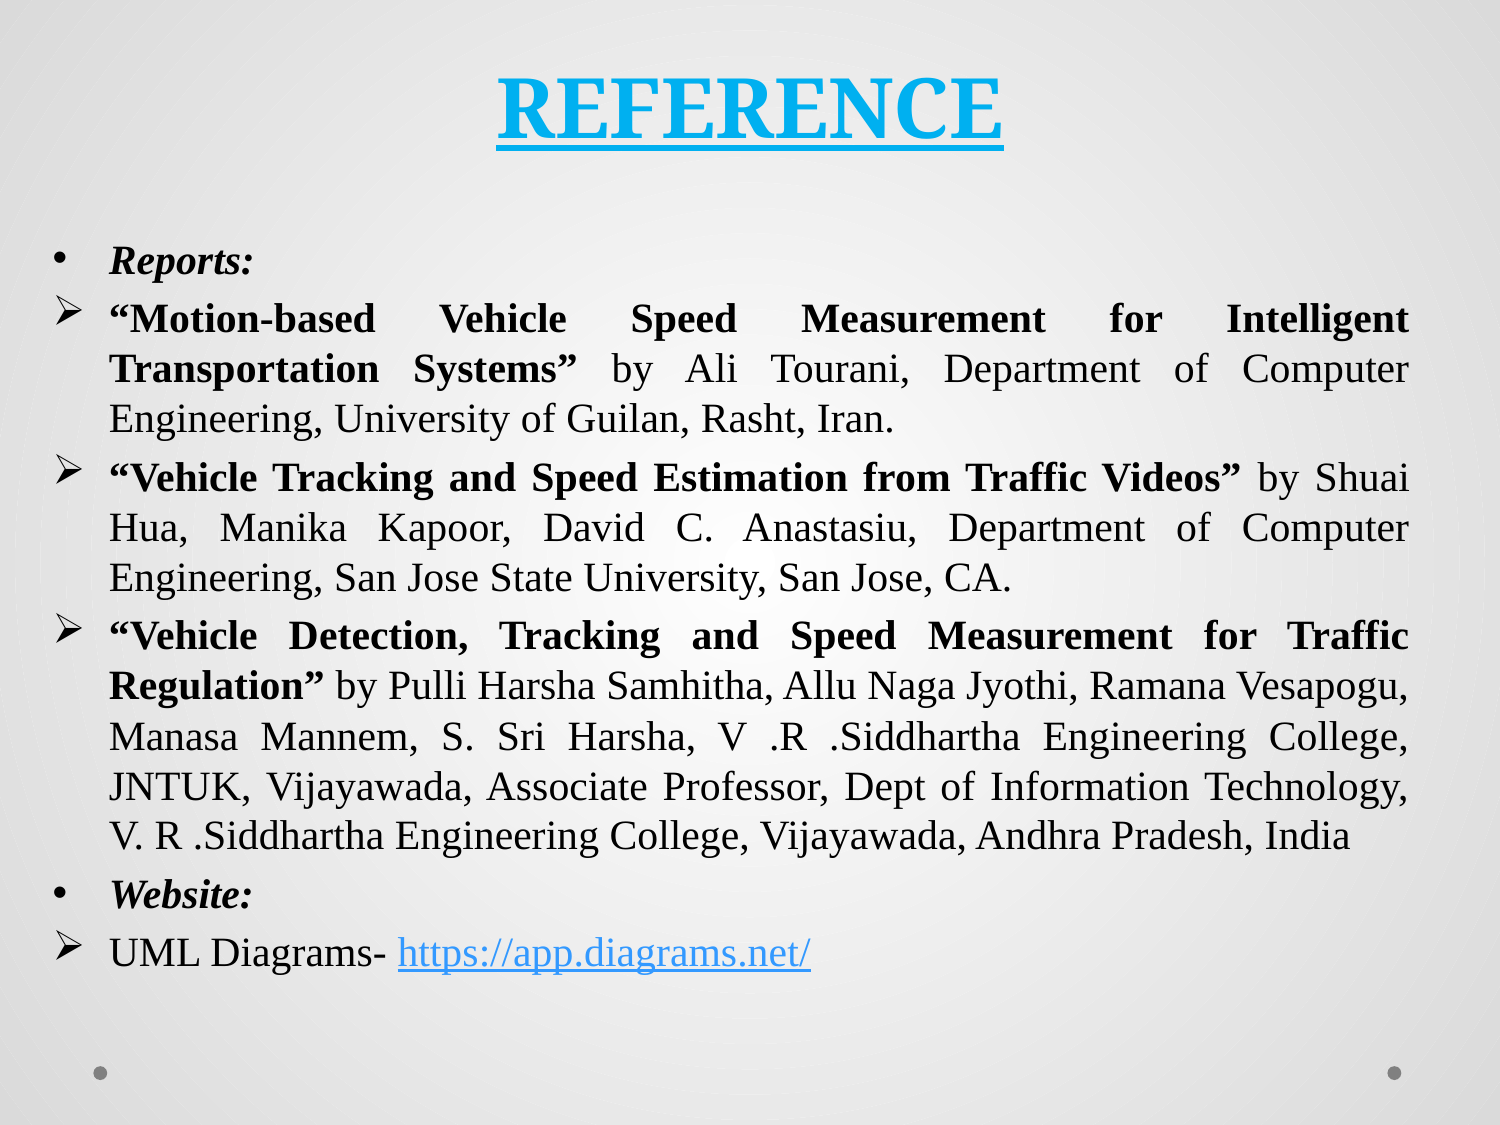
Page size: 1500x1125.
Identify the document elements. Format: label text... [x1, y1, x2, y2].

list Reports: “Motion-based Vehicle Speed Measurement for Intelligent Transportation Systems” by Ali Tourani, Department of Computer Engineering, University of Guilan, Rasht, Iran. “Vehicle Tracking and Speed Estimation from Traffic Videos” by Shuai Hua, Manika Kapoor, David C. Anastasiu, Department of Computer Engineering, San Jose State University, San Jose, CA. “Vehicle Detection, Tracking and Speed Measurement for Traffic Regulation” by Pulli Harsha Samhitha, Allu Naga Jyothi, Ramana Vesapogu, Manasa Mannem, S. Sri Harsha, V .R .Siddhartha Engineering College, JNTUK, Vijayawada, Associate Professor, Dept of Information Technology, V. R .Siddhartha Engineering College, Vijayawada, Andhra Pradesh, India Website: UML Diagrams- https://app.diagrams.net/ [37, 224, 1425, 1005]
title REFERENCE [75, 0, 1425, 163]
